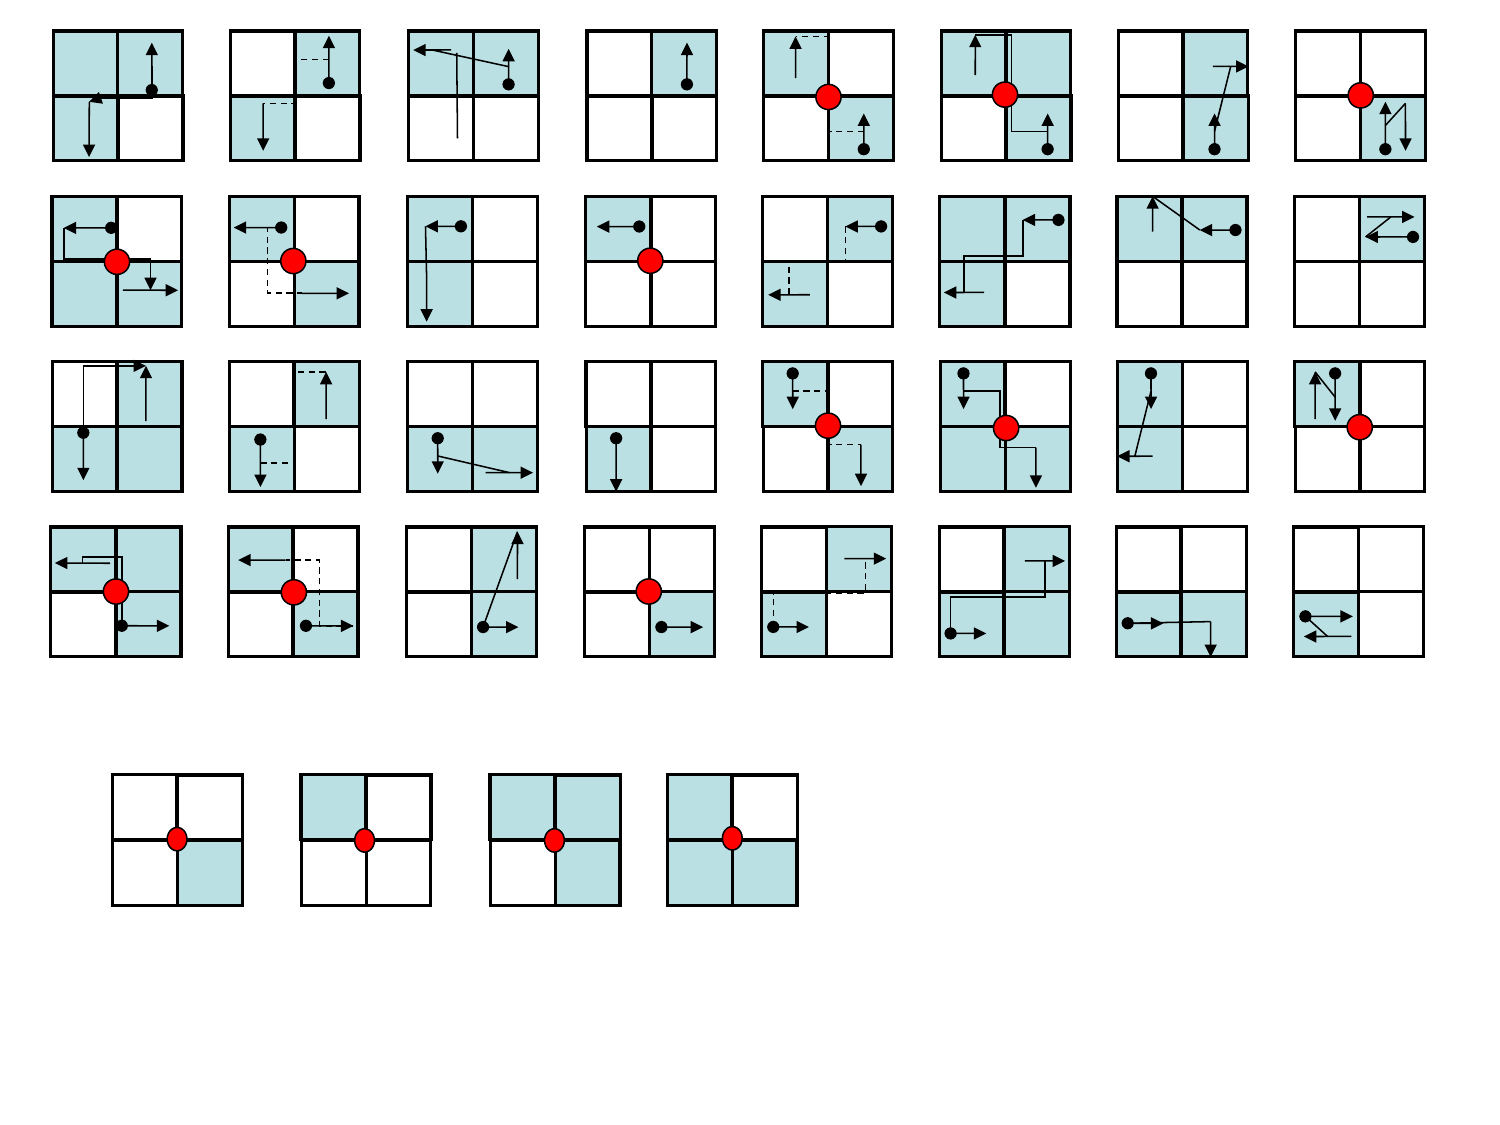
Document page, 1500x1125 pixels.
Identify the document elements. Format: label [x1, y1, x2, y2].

text_box [763, 30, 894, 162]
text_box [52, 196, 182, 327]
text_box [1293, 526, 1424, 658]
text_box [584, 527, 715, 657]
text_box [586, 30, 717, 161]
text_box [1115, 526, 1247, 658]
text_box [939, 196, 1071, 327]
text_box [407, 361, 538, 492]
text_box [53, 30, 183, 161]
text_box [229, 30, 361, 162]
text_box [1295, 30, 1426, 161]
text_box [938, 526, 1070, 658]
text_box [761, 526, 892, 658]
text_box [301, 774, 431, 906]
text_box [939, 361, 1071, 492]
text_box [1294, 361, 1425, 492]
text_box [762, 196, 893, 327]
text_box [586, 361, 716, 492]
text_box [112, 774, 243, 906]
text_box [1294, 196, 1425, 327]
text_box [1117, 30, 1249, 162]
text_box [52, 361, 183, 492]
text_box [762, 361, 893, 492]
text_box [940, 30, 1072, 162]
text_box [227, 526, 359, 658]
text_box [50, 527, 182, 657]
text_box [1116, 196, 1248, 327]
text_box [585, 196, 716, 327]
text_box [408, 30, 539, 161]
text_box [228, 361, 360, 492]
text_box [667, 774, 798, 906]
text_box [228, 196, 360, 327]
text_box [407, 196, 538, 327]
text_box [490, 774, 621, 906]
text_box [406, 526, 537, 658]
text_box [1116, 361, 1248, 492]
